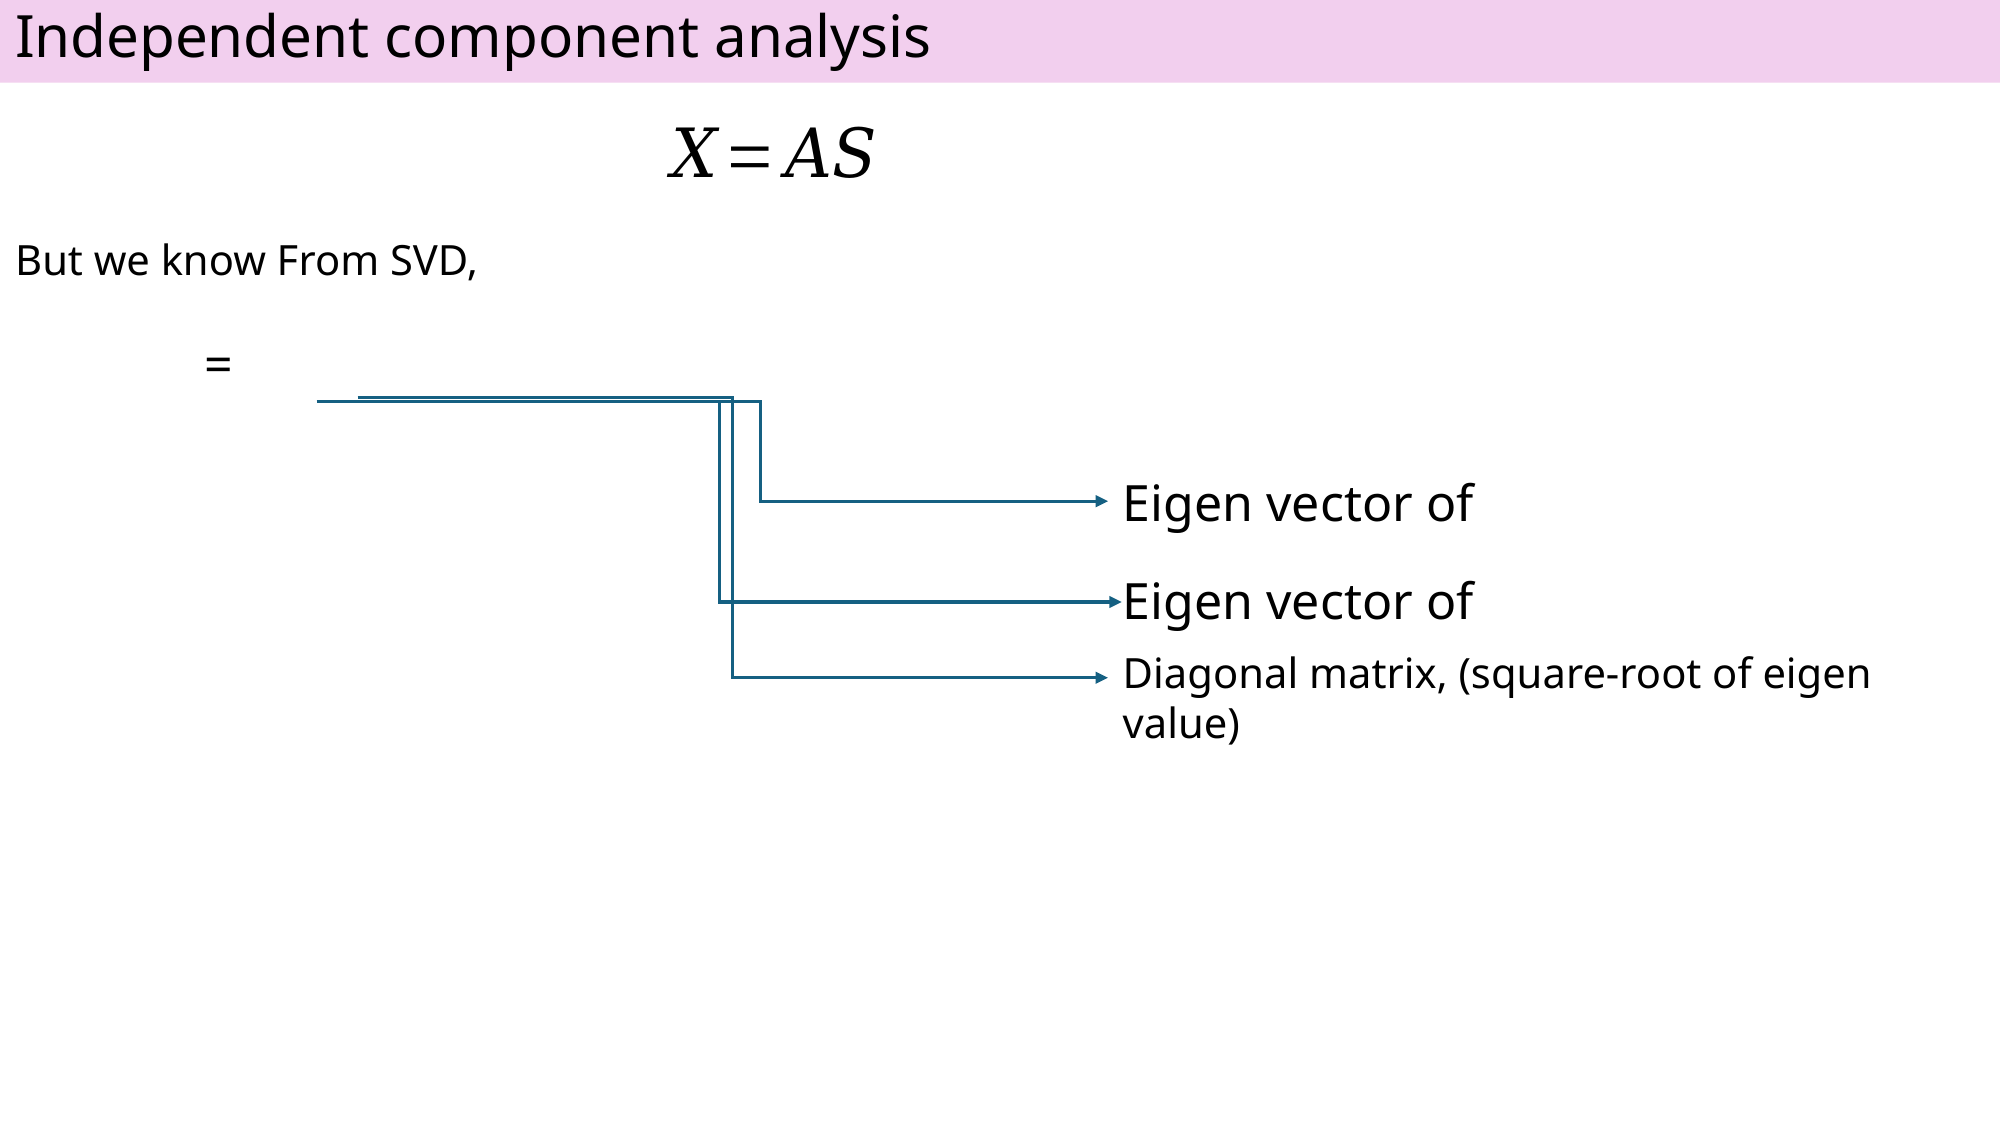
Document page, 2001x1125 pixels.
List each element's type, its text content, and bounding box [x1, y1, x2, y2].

list Independent component analysis [0, 0, 2000, 83]
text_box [189, 325, 2000, 707]
text_box But we know From SVD, [0, 231, 523, 315]
